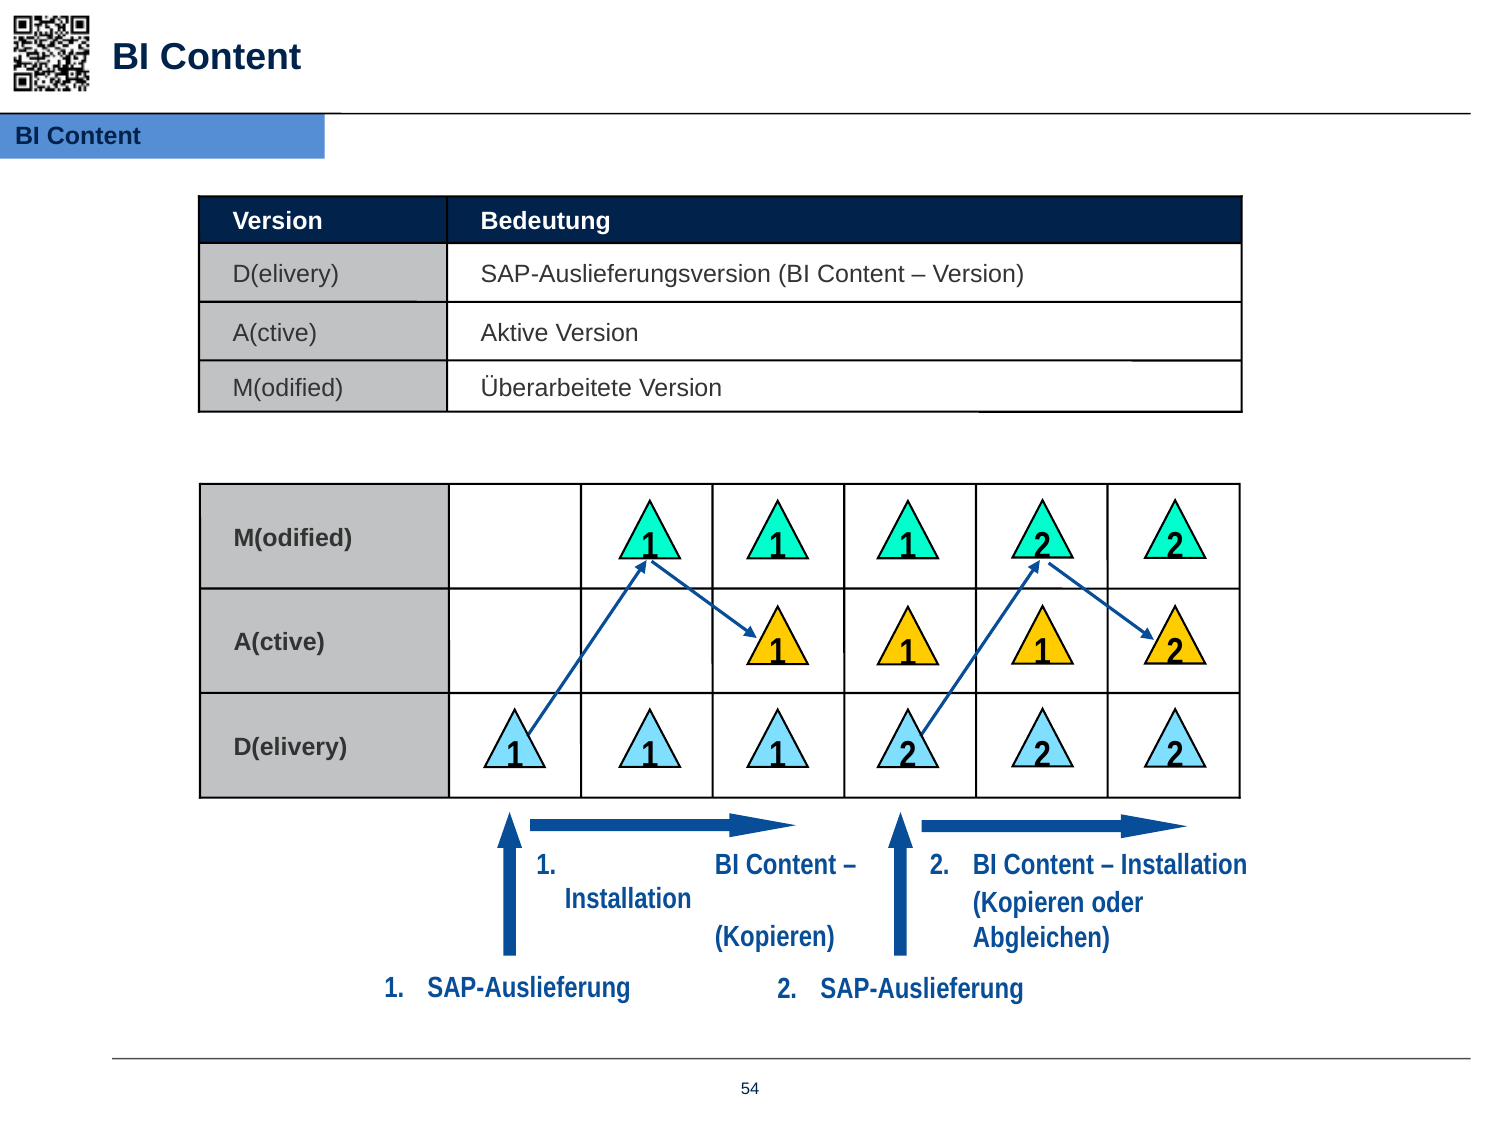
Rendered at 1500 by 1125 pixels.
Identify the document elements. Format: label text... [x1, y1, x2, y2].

picture [3, 5, 99, 101]
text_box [198, 196, 1302, 1012]
title BI Content [97, 7, 1210, 102]
text_box BI Content [0, 113, 325, 159]
